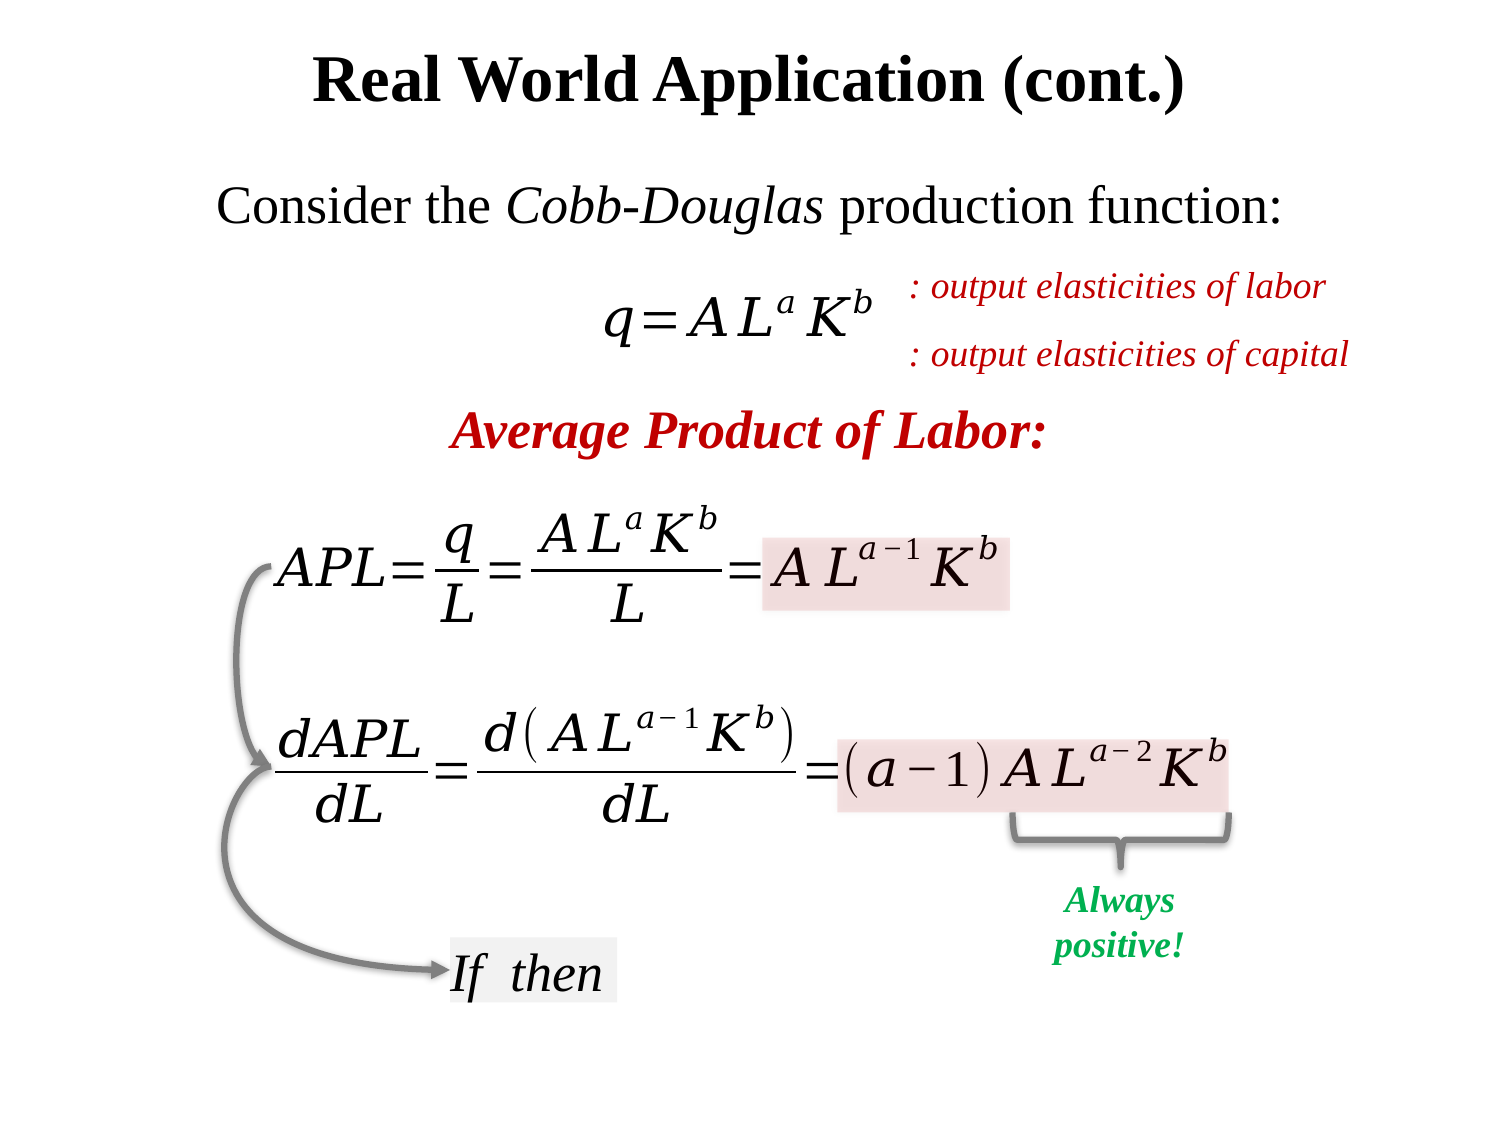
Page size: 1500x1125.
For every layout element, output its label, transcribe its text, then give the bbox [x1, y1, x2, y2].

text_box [270, 566, 274, 766]
title Real World Application (cont.) [49, 0, 1451, 151]
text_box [270, 766, 274, 986]
text_box [837, 739, 1229, 813]
text_box Consider the Cobb-Douglas production function: [93, 162, 1407, 243]
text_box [1012, 812, 1229, 967]
text_box [762, 537, 1011, 611]
text_box Average Product of Labor: [318, 387, 1182, 468]
